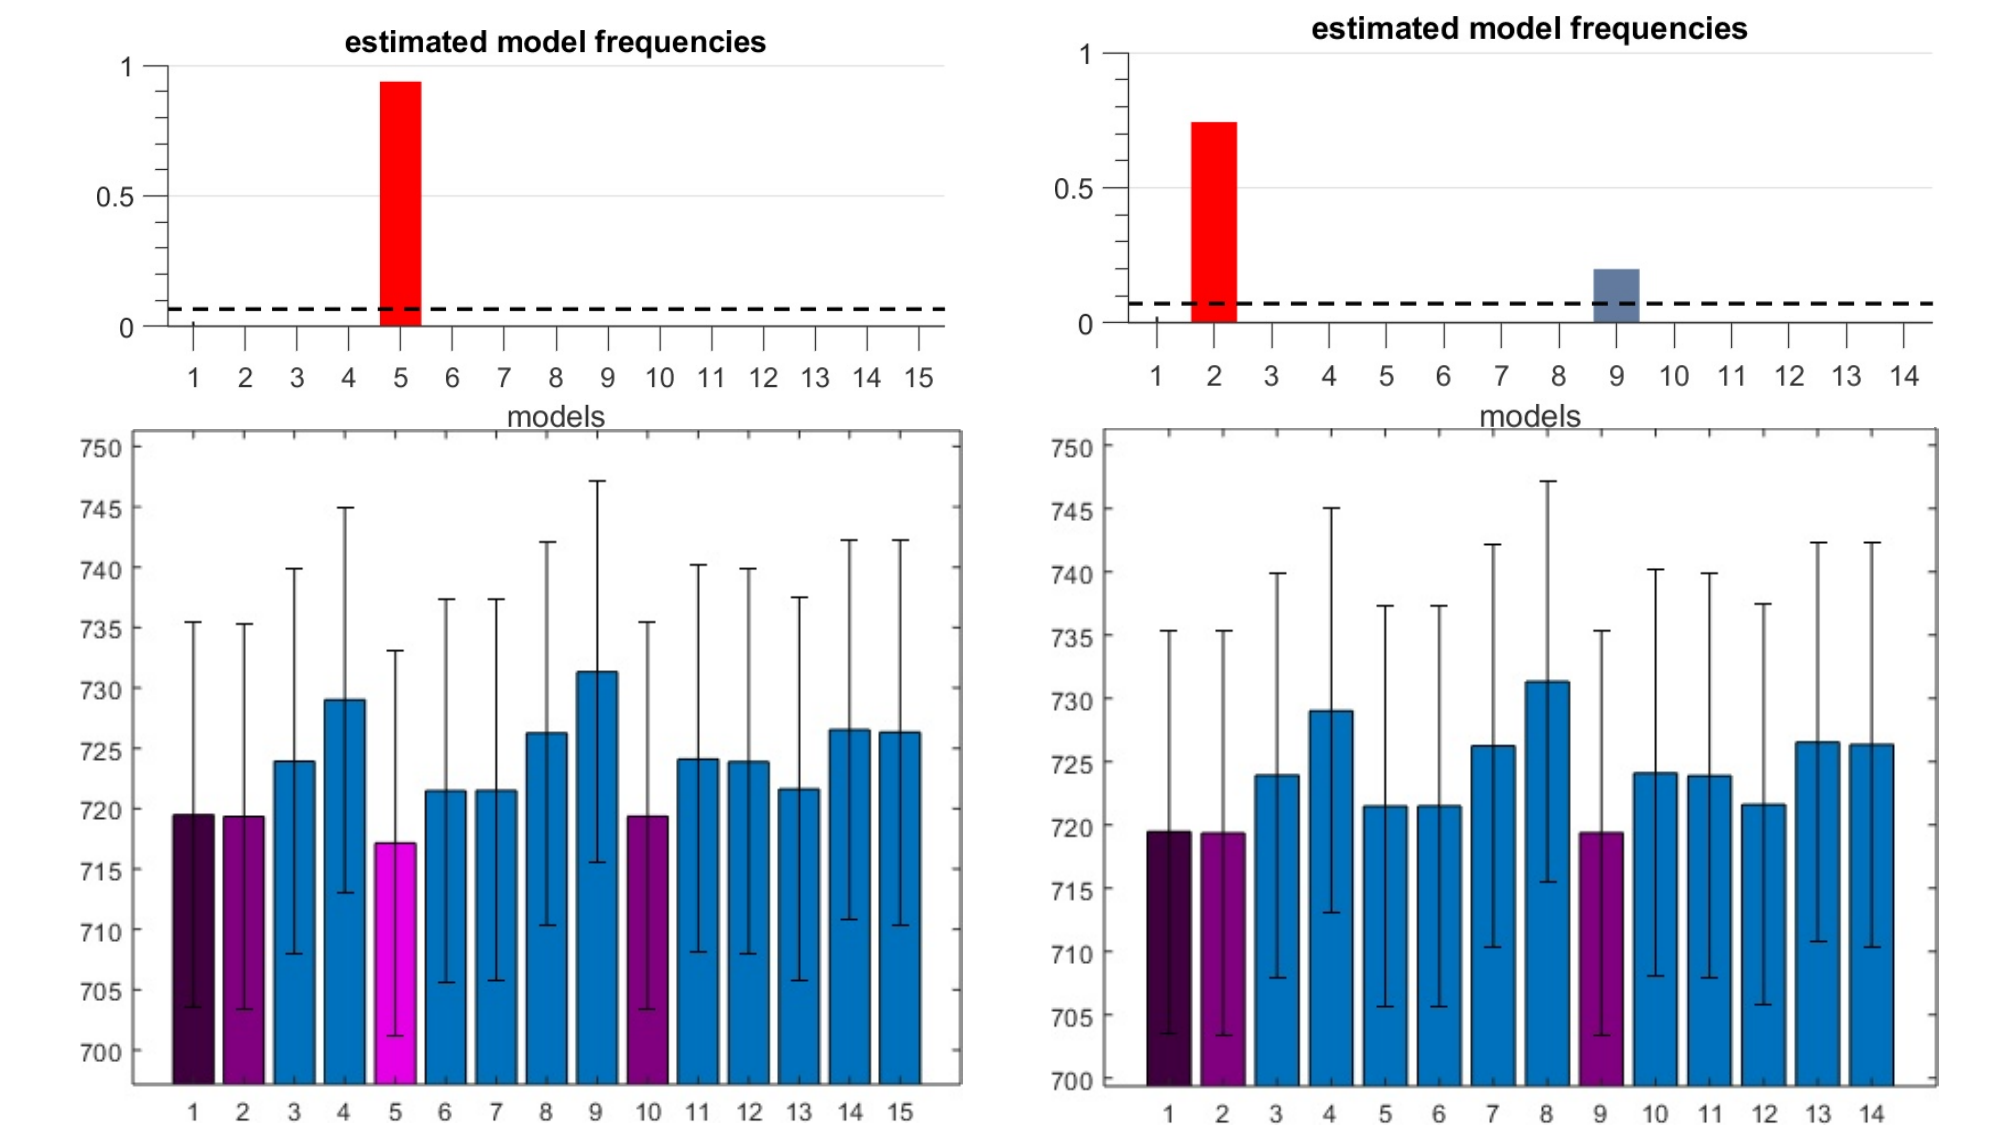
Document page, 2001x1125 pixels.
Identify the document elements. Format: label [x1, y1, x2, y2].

picture [80, 429, 963, 1124]
picture [1050, 15, 1939, 1125]
picture [97, 29, 946, 428]
